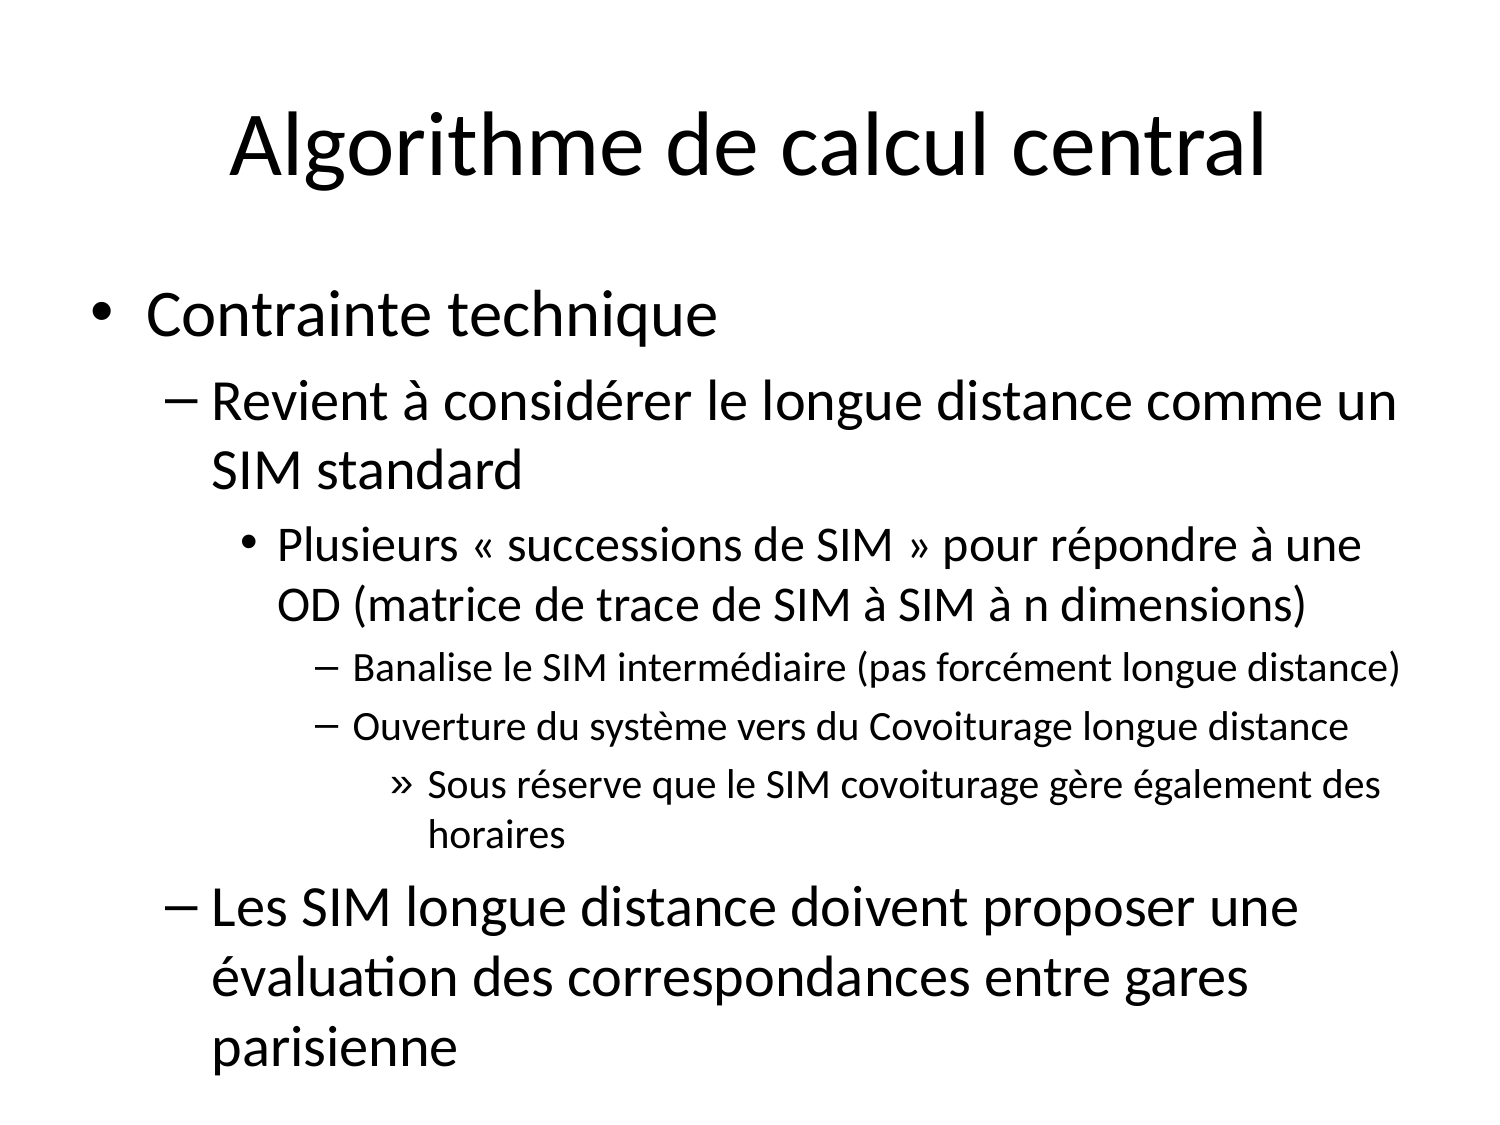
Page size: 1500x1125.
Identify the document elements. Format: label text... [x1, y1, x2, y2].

title Algorithme de calcul central [75, 45, 1425, 233]
list Contrainte technique Revient à considérer le longue distance comme un SIM standard Plusieurs « successions de SIM » pour répondre à une OD (matrice de trace de SIM à SIM à n dimensions) Banalise le SIM intermédiaire (pas forcément longue distance) Ouverture du système vers du Covoiturage longue distance Sous réserve que le SIM covoiturage gère également des horaires Les SIM longue distance doivent proposer une évaluation des correspondances entre gares parisienne [75, 262, 1425, 1005]
